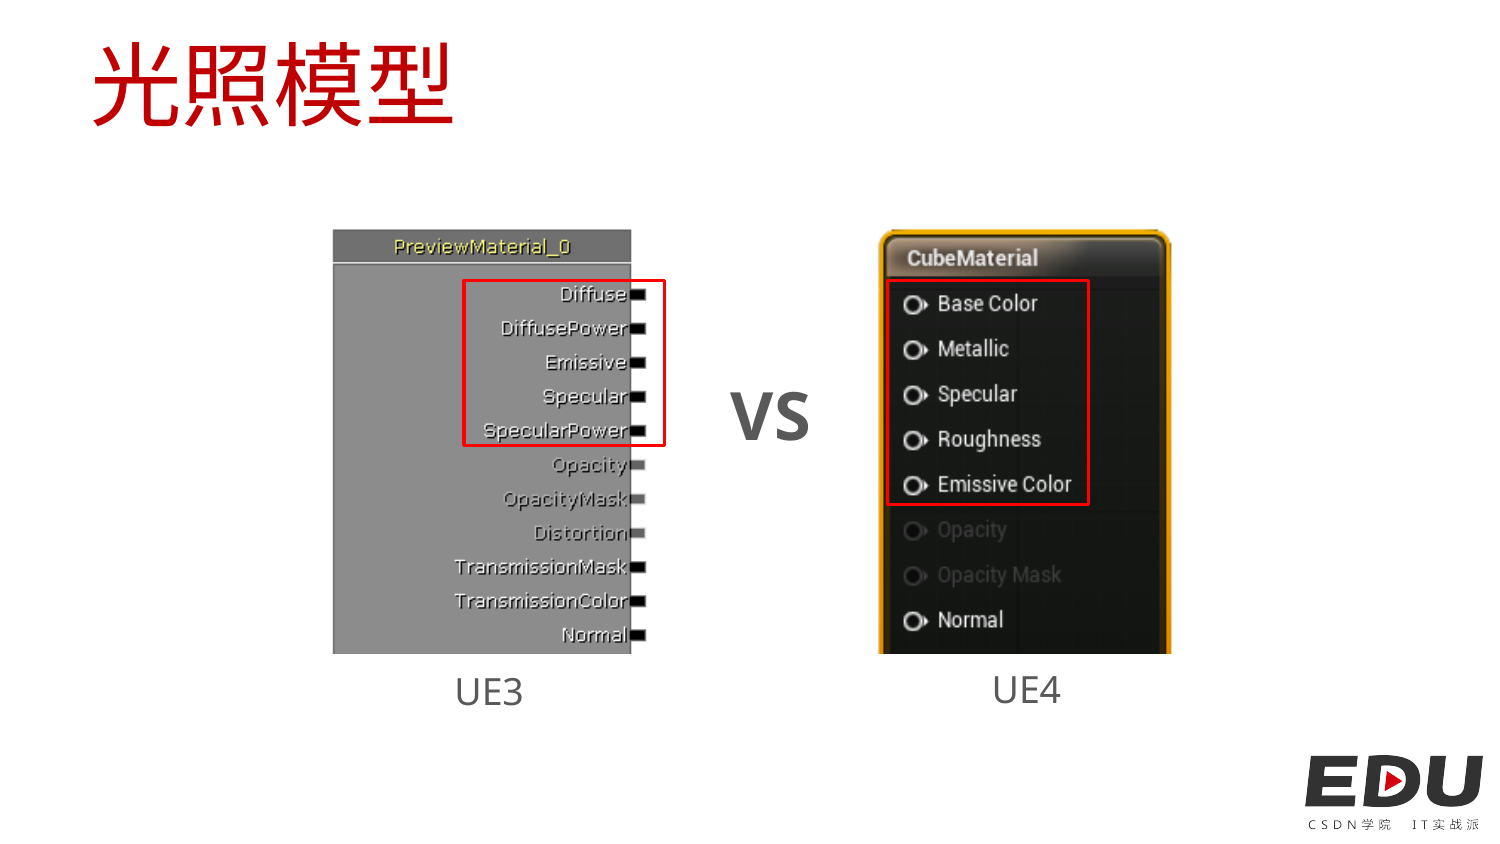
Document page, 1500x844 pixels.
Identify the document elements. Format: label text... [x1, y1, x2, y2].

title 光照模型 [75, 20, 1425, 137]
text_box [74, 185, 1425, 830]
picture [1305, 755, 1483, 830]
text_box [308, 209, 1192, 722]
